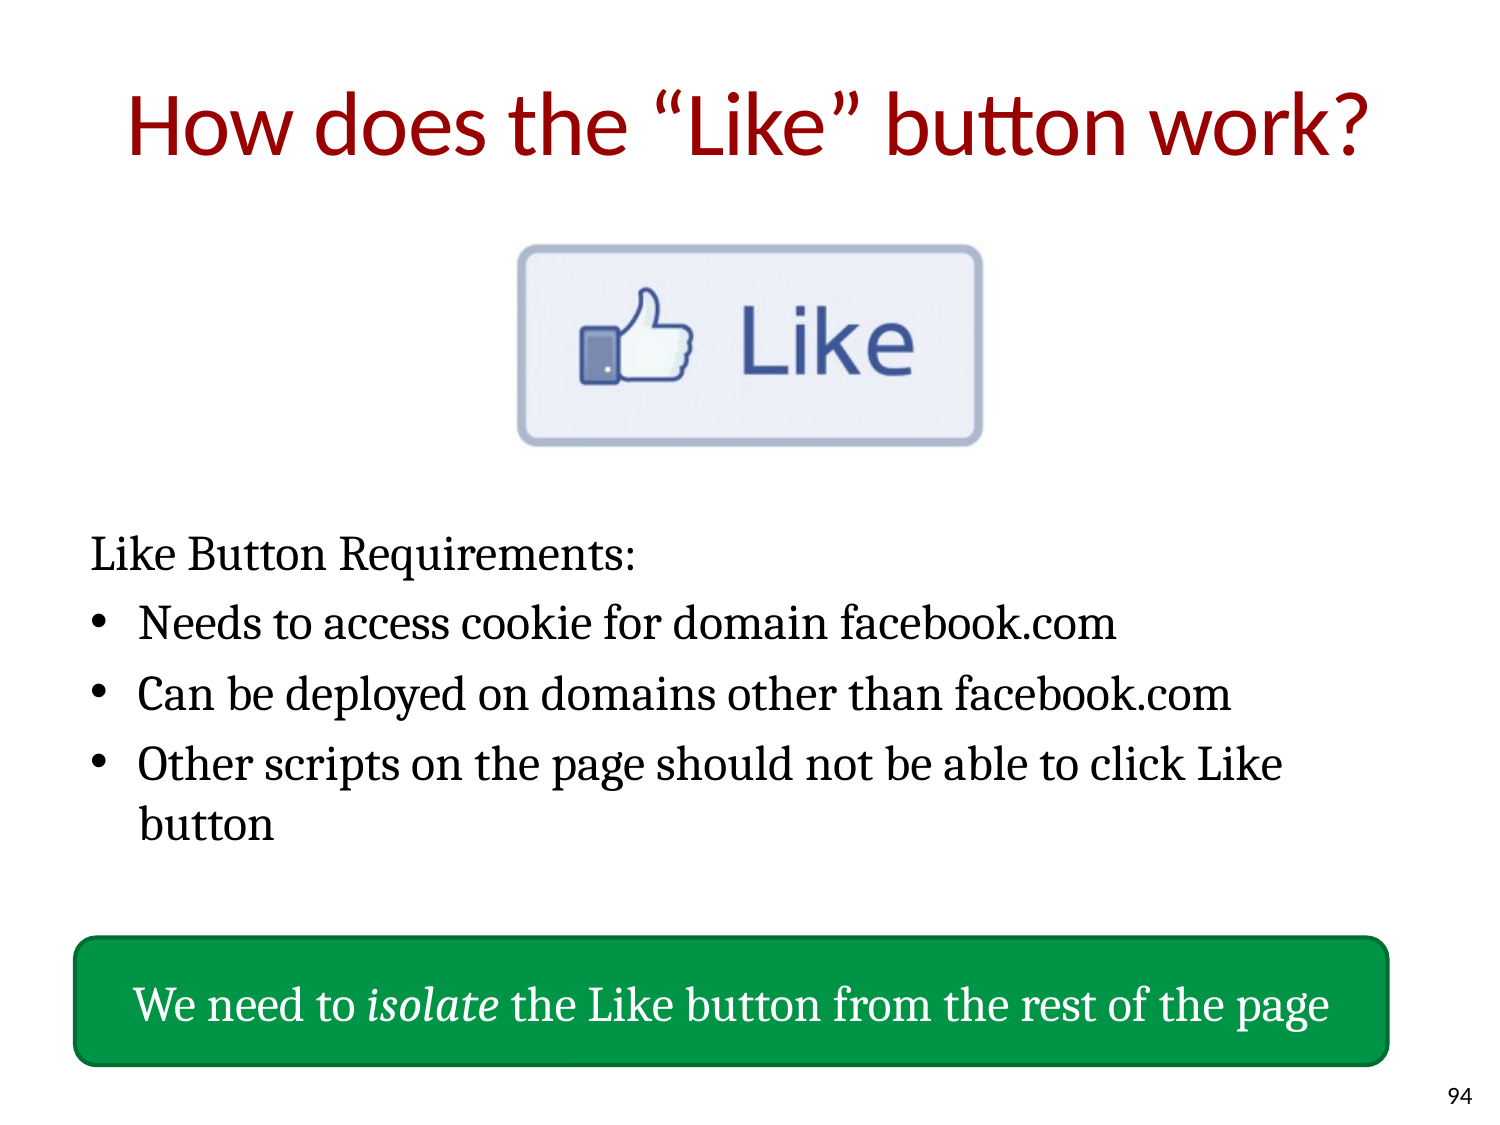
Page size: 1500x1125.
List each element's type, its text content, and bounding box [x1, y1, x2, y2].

picture [515, 241, 985, 451]
list Like Button Requirements: Needs to access cookie for domain facebook.com Can be deployed on domains other than facebook.com Other scripts on the page should not be able to click Like button [75, 512, 1425, 900]
slide_number 94 [1137, 1065, 1488, 1125]
text_box We need to isolate the Like button from the rest of the page [72, 935, 1390, 1068]
title How does the “Like” button work? [75, 24, 1425, 213]
